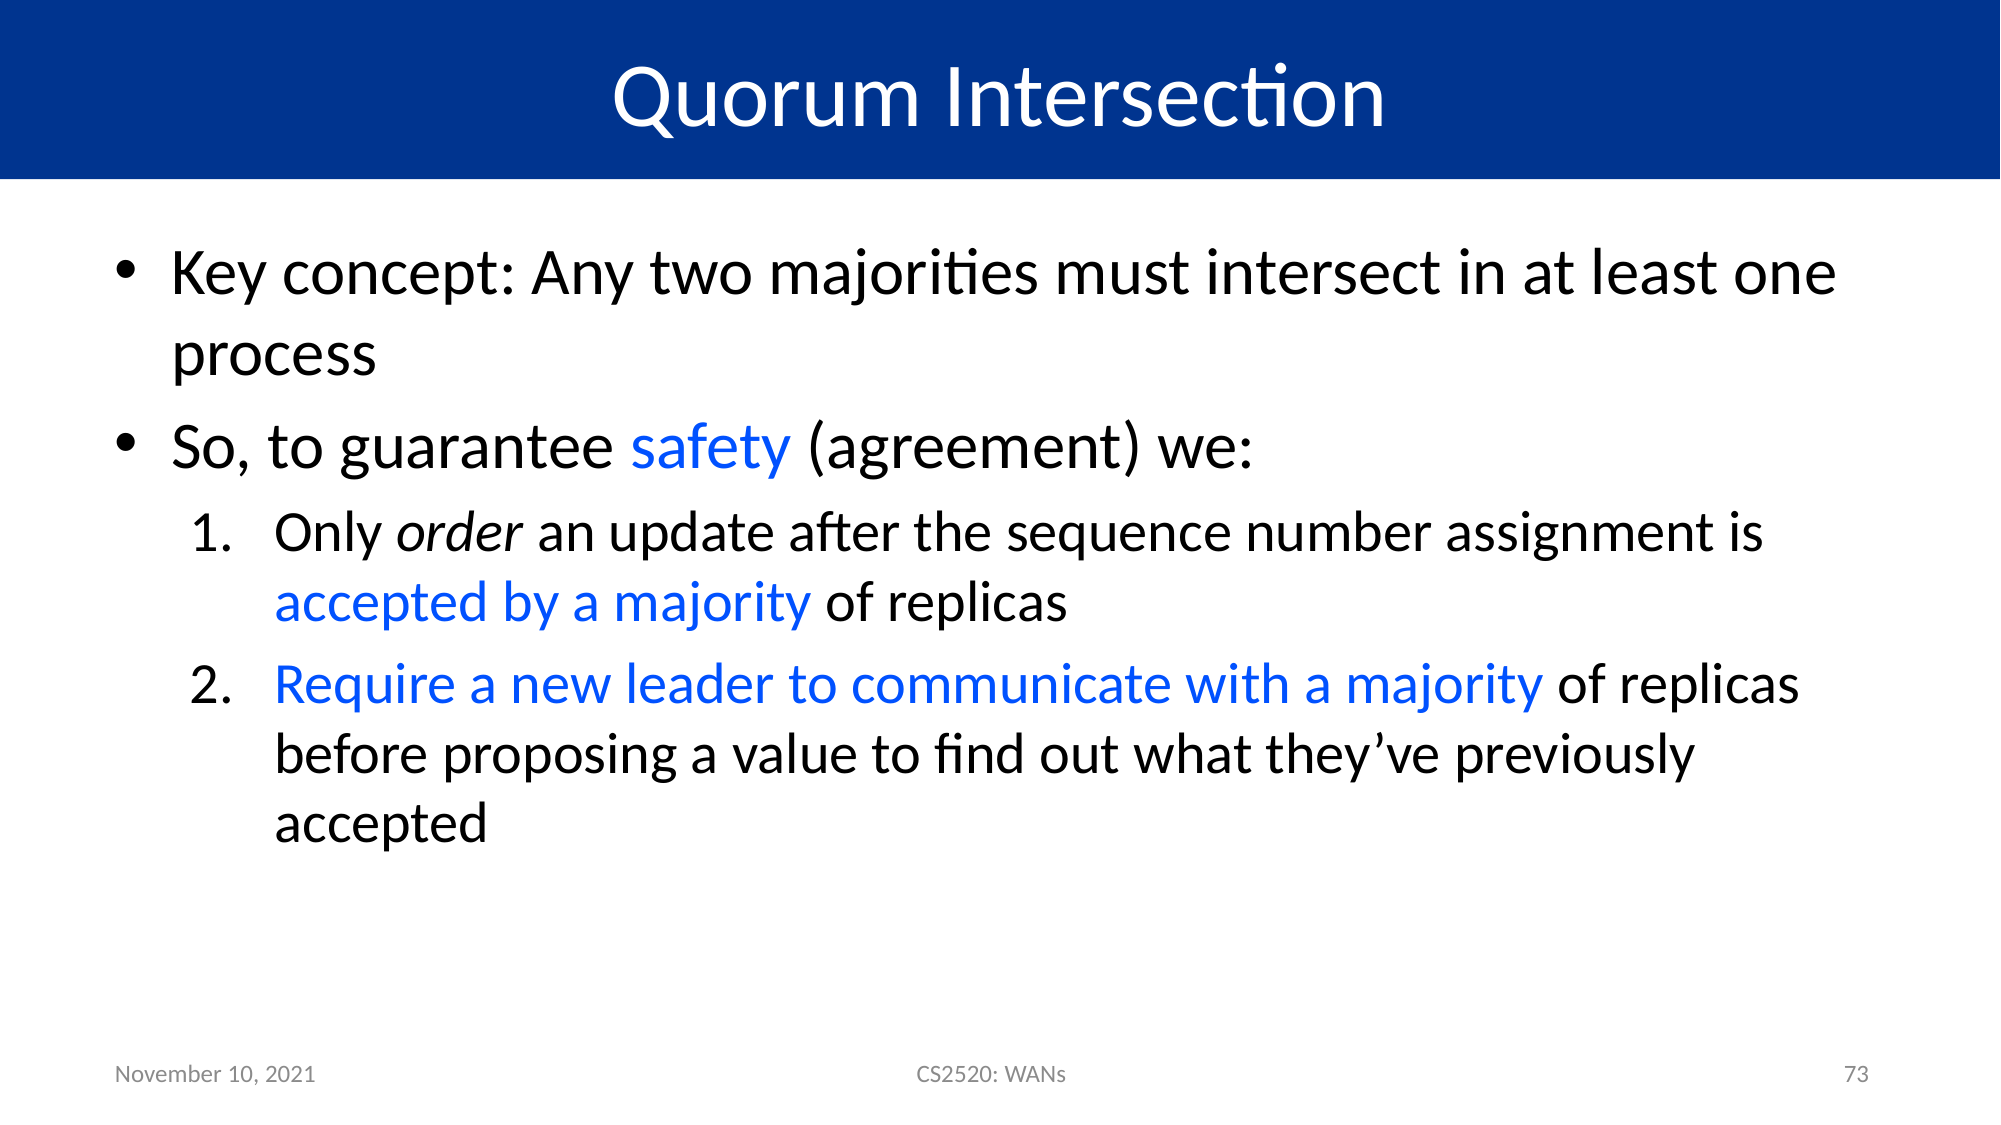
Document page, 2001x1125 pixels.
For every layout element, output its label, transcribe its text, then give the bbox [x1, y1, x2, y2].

list Key concept: Any two majorities must intersect in at least one process So, to guarantee safety (agreement) we: Only order an update after the sequence number assignment is accepted by a majority of replicas Require a new leader to communicate with a majority of replicas before proposing a value to find out what they’ve previously accepted [99, 220, 1900, 1005]
slide_number 73 [1676, 1042, 1885, 1103]
footer CS2520: WANs [306, 1042, 1676, 1103]
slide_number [99, 1042, 306, 1103]
title Quorum Intersection [0, 0, 2000, 180]
